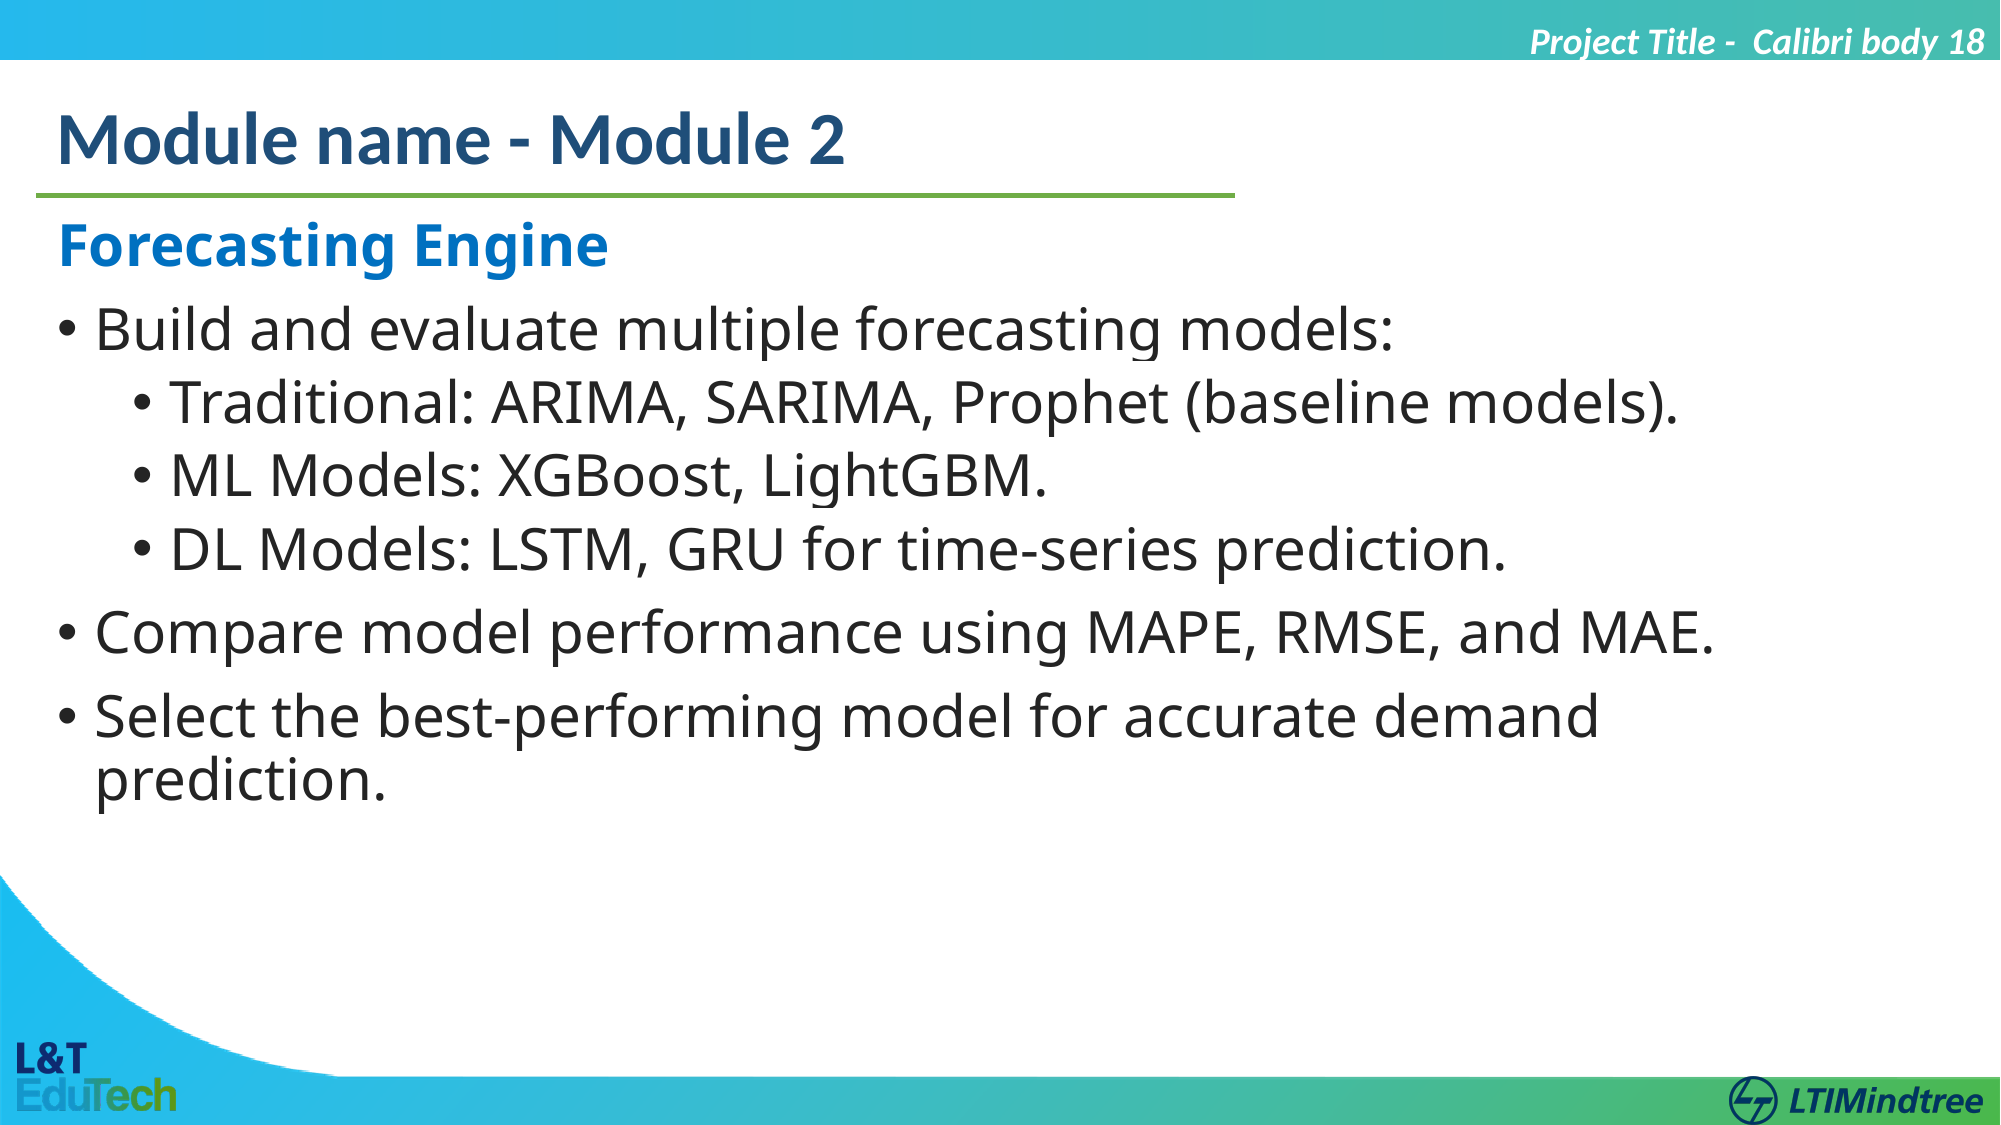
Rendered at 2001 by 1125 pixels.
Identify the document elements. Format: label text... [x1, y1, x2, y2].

picture [0, 875, 2000, 1125]
text_box Project Title - Calibri body 18 [999, 9, 2000, 114]
text_box Module name - Module 2 [41, 82, 1785, 188]
list Forecasting Engine Build and evaluate multiple forecasting models: Traditional: ARIMA, SARIMA, Prophet (baseline models). ML Models: XGBoost, LightGBM. DL Models: LSTM, GRU for time-series prediction. Compare model performance using MAPE, RMSE, and MAE. Select the best-performing model for accurate demand prediction. [41, 208, 1785, 282]
